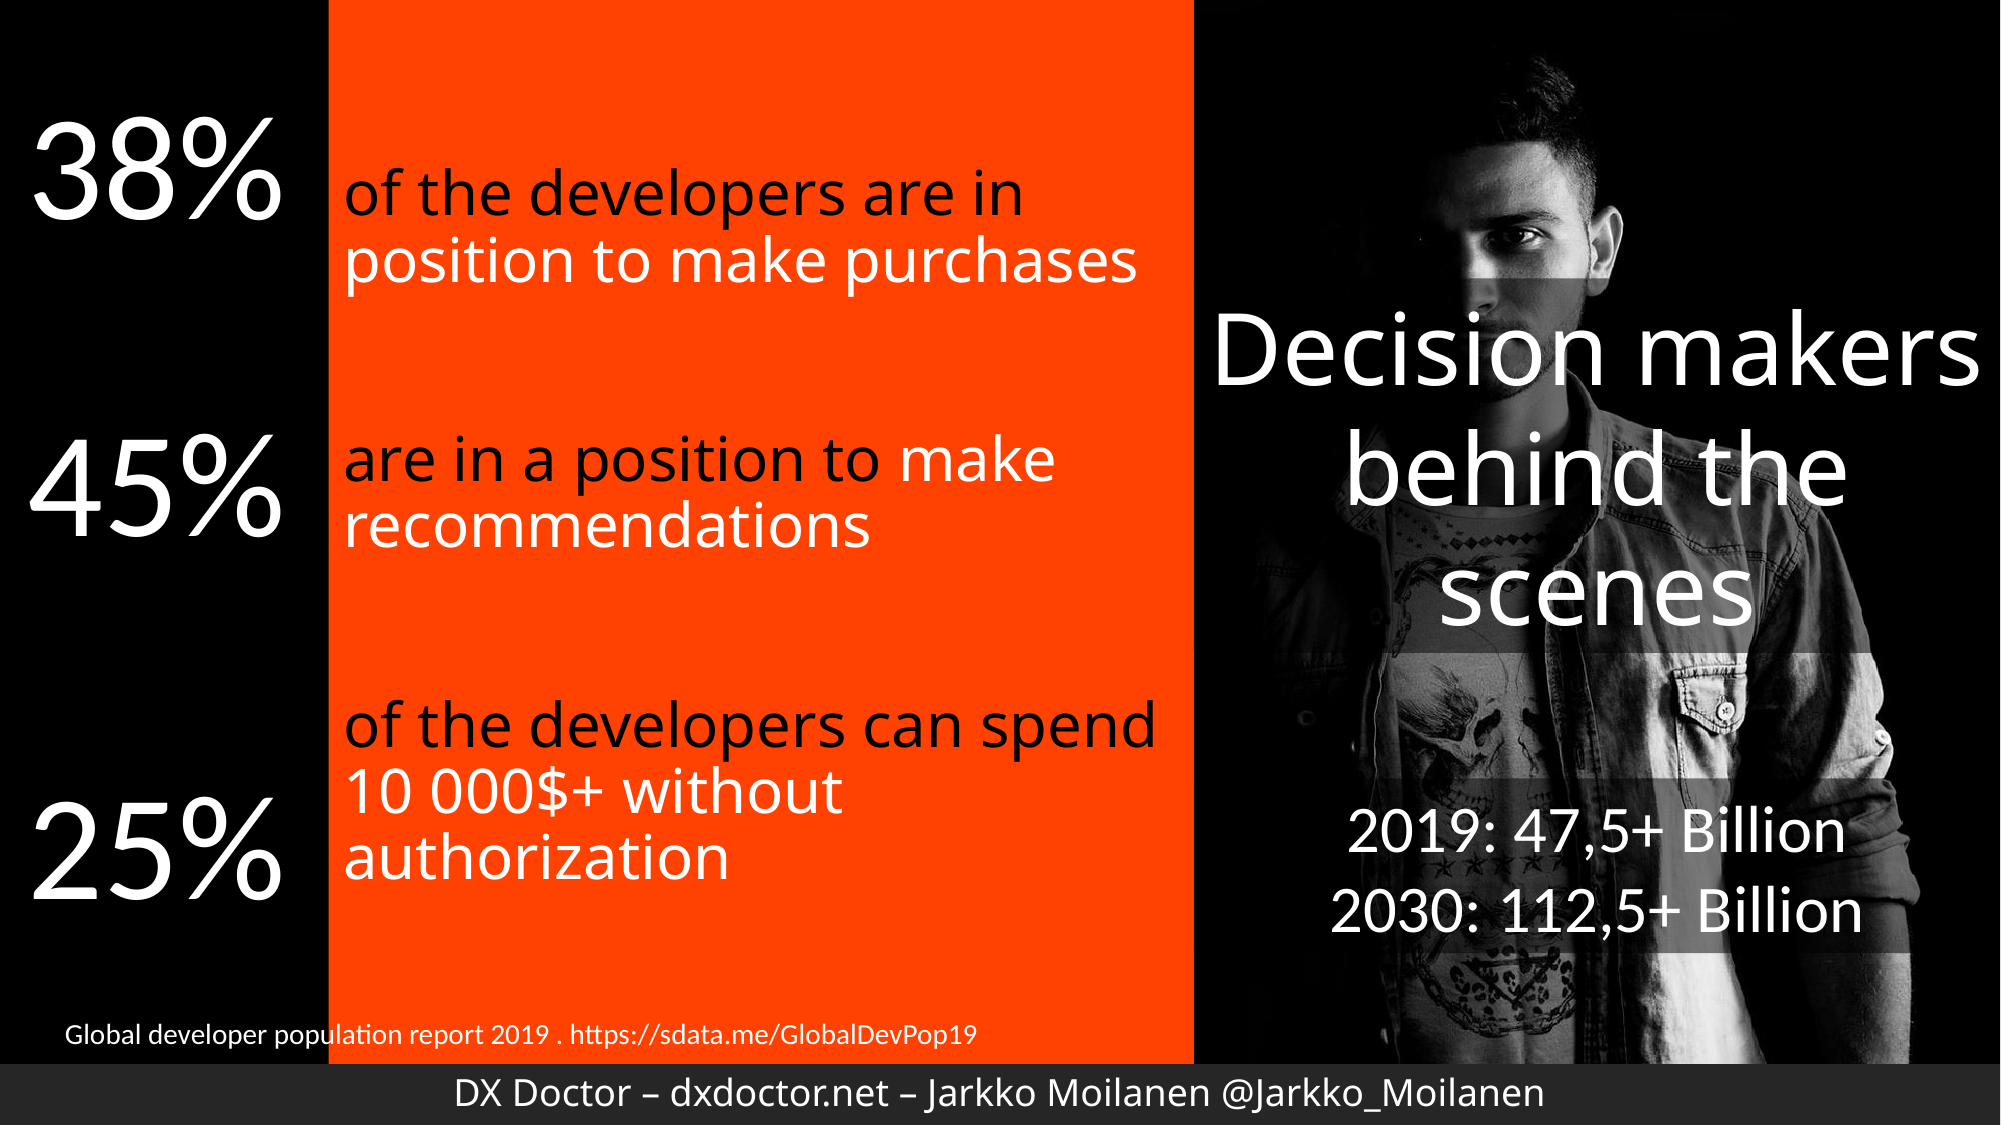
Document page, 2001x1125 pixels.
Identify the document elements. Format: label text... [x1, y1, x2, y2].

text_box 45% [12, 379, 336, 574]
text_box 25% [12, 742, 336, 937]
text_box Decision makers behind the scenes [1193, 278, 2000, 653]
title of the developers are in position to make purchases are in a position to make recommendations of the developers can spend 10 000$+ without authorization [328, 0, 1194, 1064]
text_box 38% [12, 62, 336, 257]
text_box DX Doctor – dxdoctor.net – Jarkko Moilanen @Jarkko_Moilanen [0, 1064, 2000, 1125]
picture [1194, 0, 2001, 1125]
text_box 2019: 47,5+ Billion 2030: 112,5+ Billion [1193, 778, 2000, 954]
picture [0, 0, 328, 1064]
text_box Global developer population report 2019 . https://sdata.me/GlobalDevPop19 [49, 1007, 1000, 1058]
